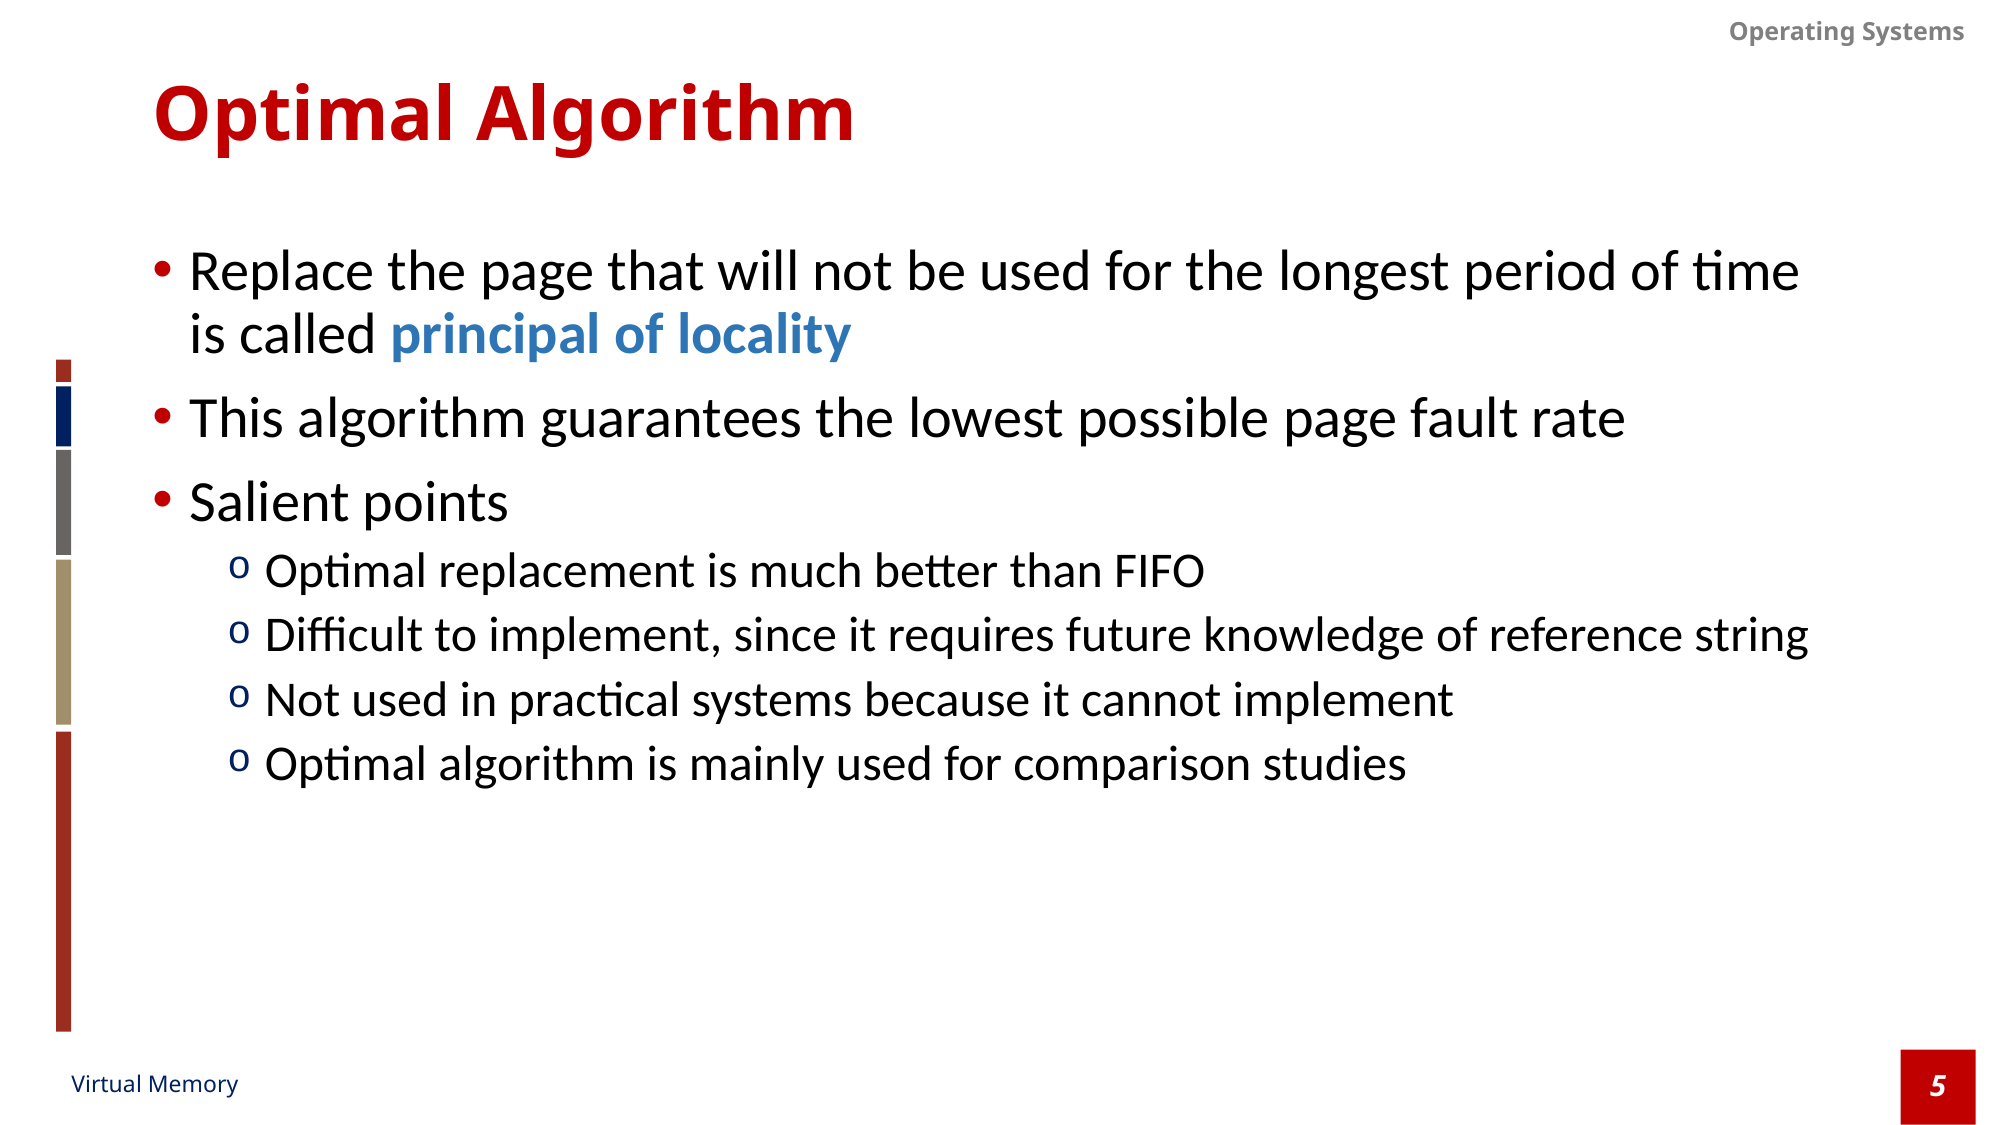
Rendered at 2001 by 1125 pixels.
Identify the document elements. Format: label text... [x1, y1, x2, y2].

title Optimal Algorithm [137, 7, 1863, 226]
list Replace the page that will not be used for the longest period of time is called principal of locality This algorithm guarantees the lowest possible page fault rate Salient points Optimal replacement is much better than FIFO Difficult to implement, since it requires future knowledge of reference string Not used in practical systems because it cannot implement Optimal algorithm is mainly used for comparison studies [137, 232, 1863, 1043]
